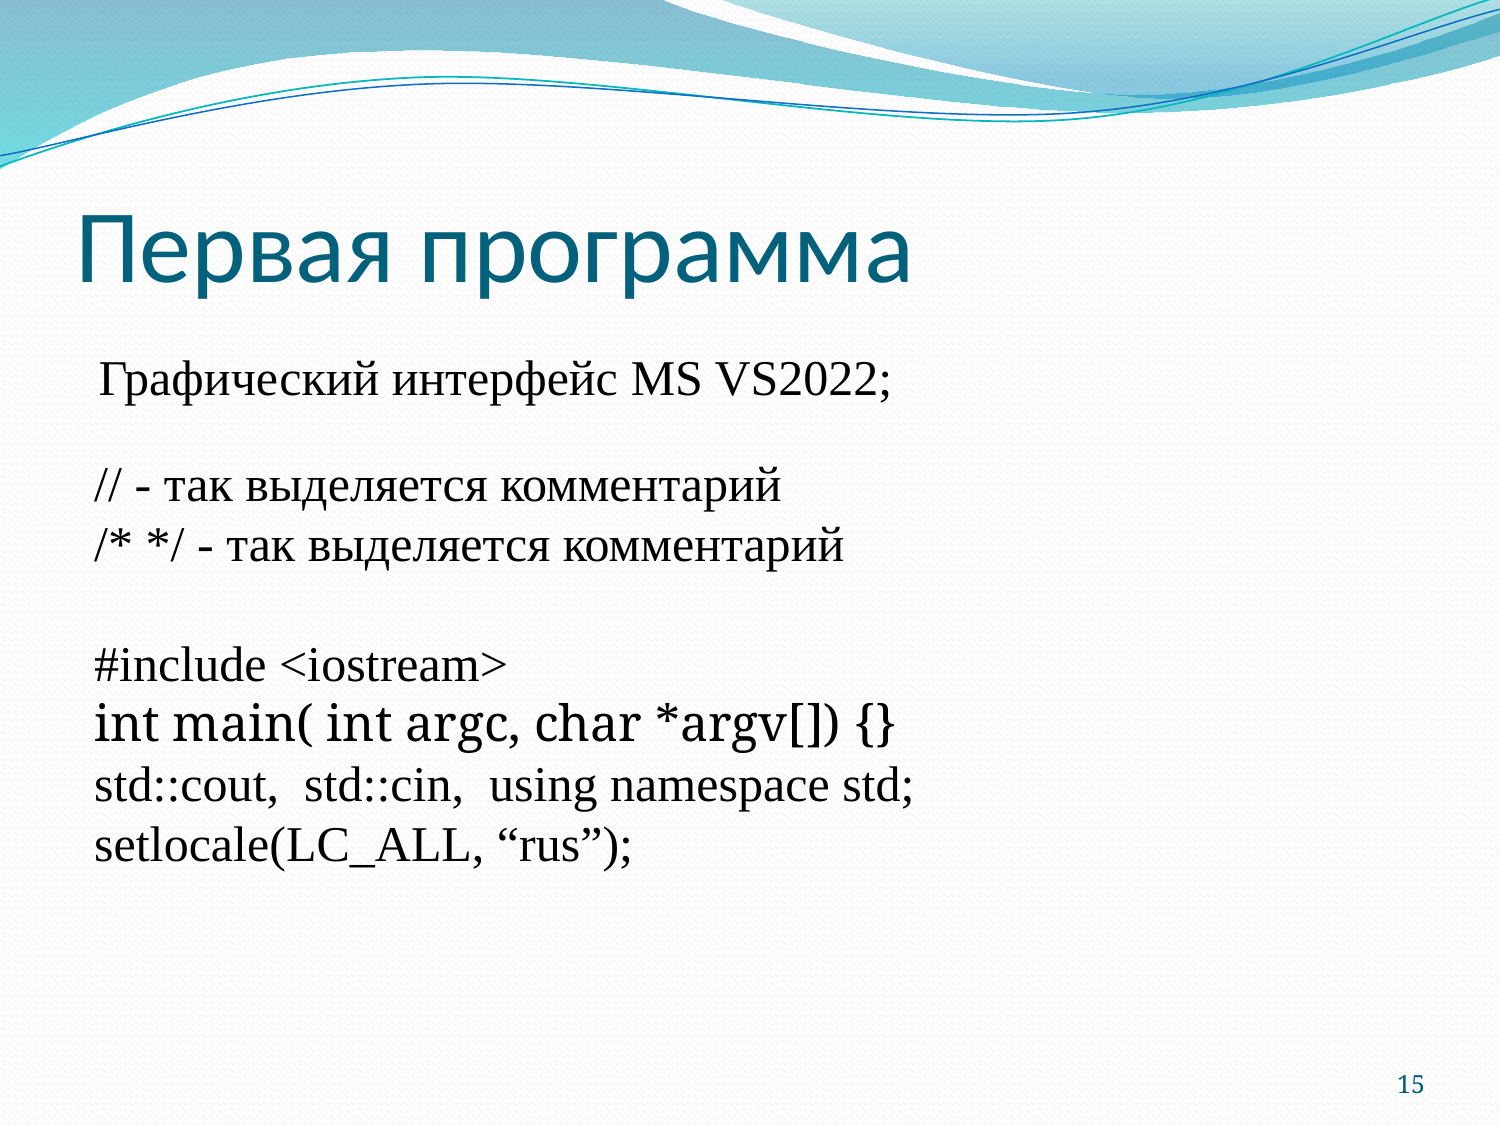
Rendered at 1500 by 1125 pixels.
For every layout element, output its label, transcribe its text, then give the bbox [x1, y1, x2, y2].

text_box // - так выделяется комментарий /* */ - так выделяется комментарий #include <iostream> int main( int argc, char *argv[]) {} std::cout, std::cin, using namespace std; setlocale(LC_ALL, “rus”); [79, 444, 931, 880]
text_box Графический интерфейс MS VS2022; [83, 338, 908, 413]
slide_number 15 [1299, 1042, 1425, 1103]
title Первая программа [75, 115, 1425, 303]
